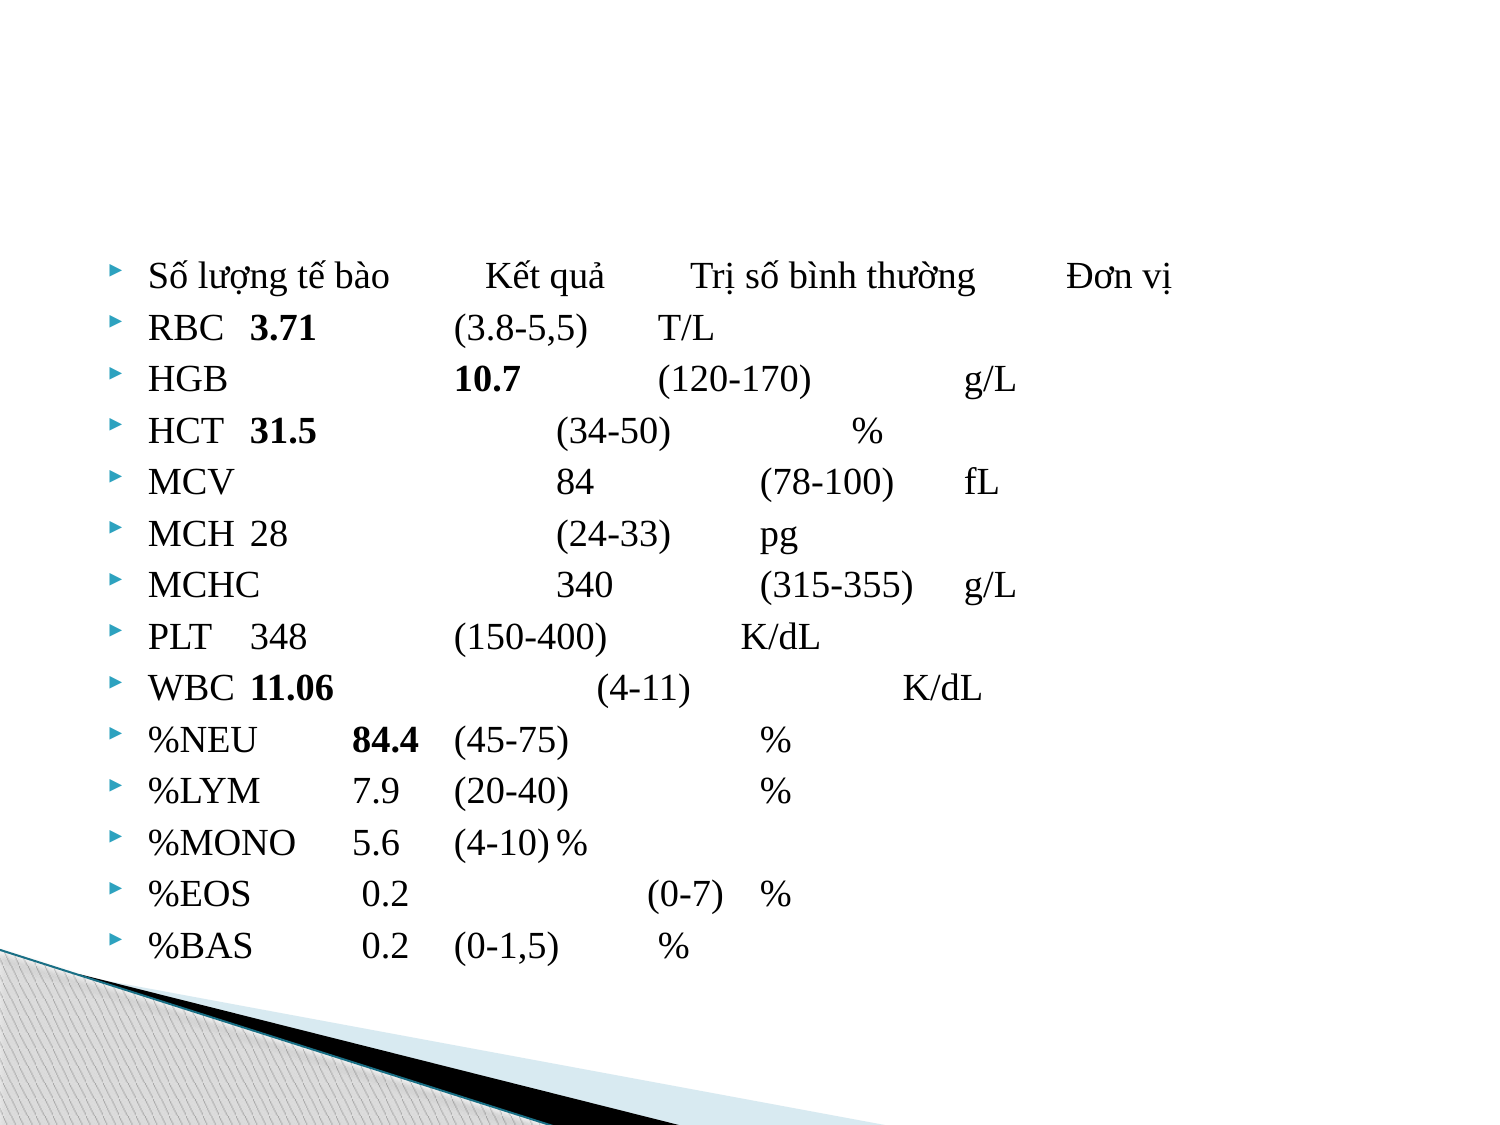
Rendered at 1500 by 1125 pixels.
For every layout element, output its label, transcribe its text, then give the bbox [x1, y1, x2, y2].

list Số lượng tế bào Kết quả Trị số bình thường Đơn vị RBC 3.71 (3.8-5,5) T/L HGB 10.7 (120-170) g/L HCT 31.5 (34-50) % MCV 84 (78-100) fL MCH 28 (24-33) pg MCHC 340 (315-355) g/L PLT 348 (150-400) K/dL WBC 11.06 (4-11) K/dL %NEU 84.4 (45-75) % %LYM 7.9 (20-40) % %MONO 5.6 (4-10) % %EOS 0.2 (0-7) % %BAS 0.2 (0-1,5) % [75, 243, 1425, 986]
